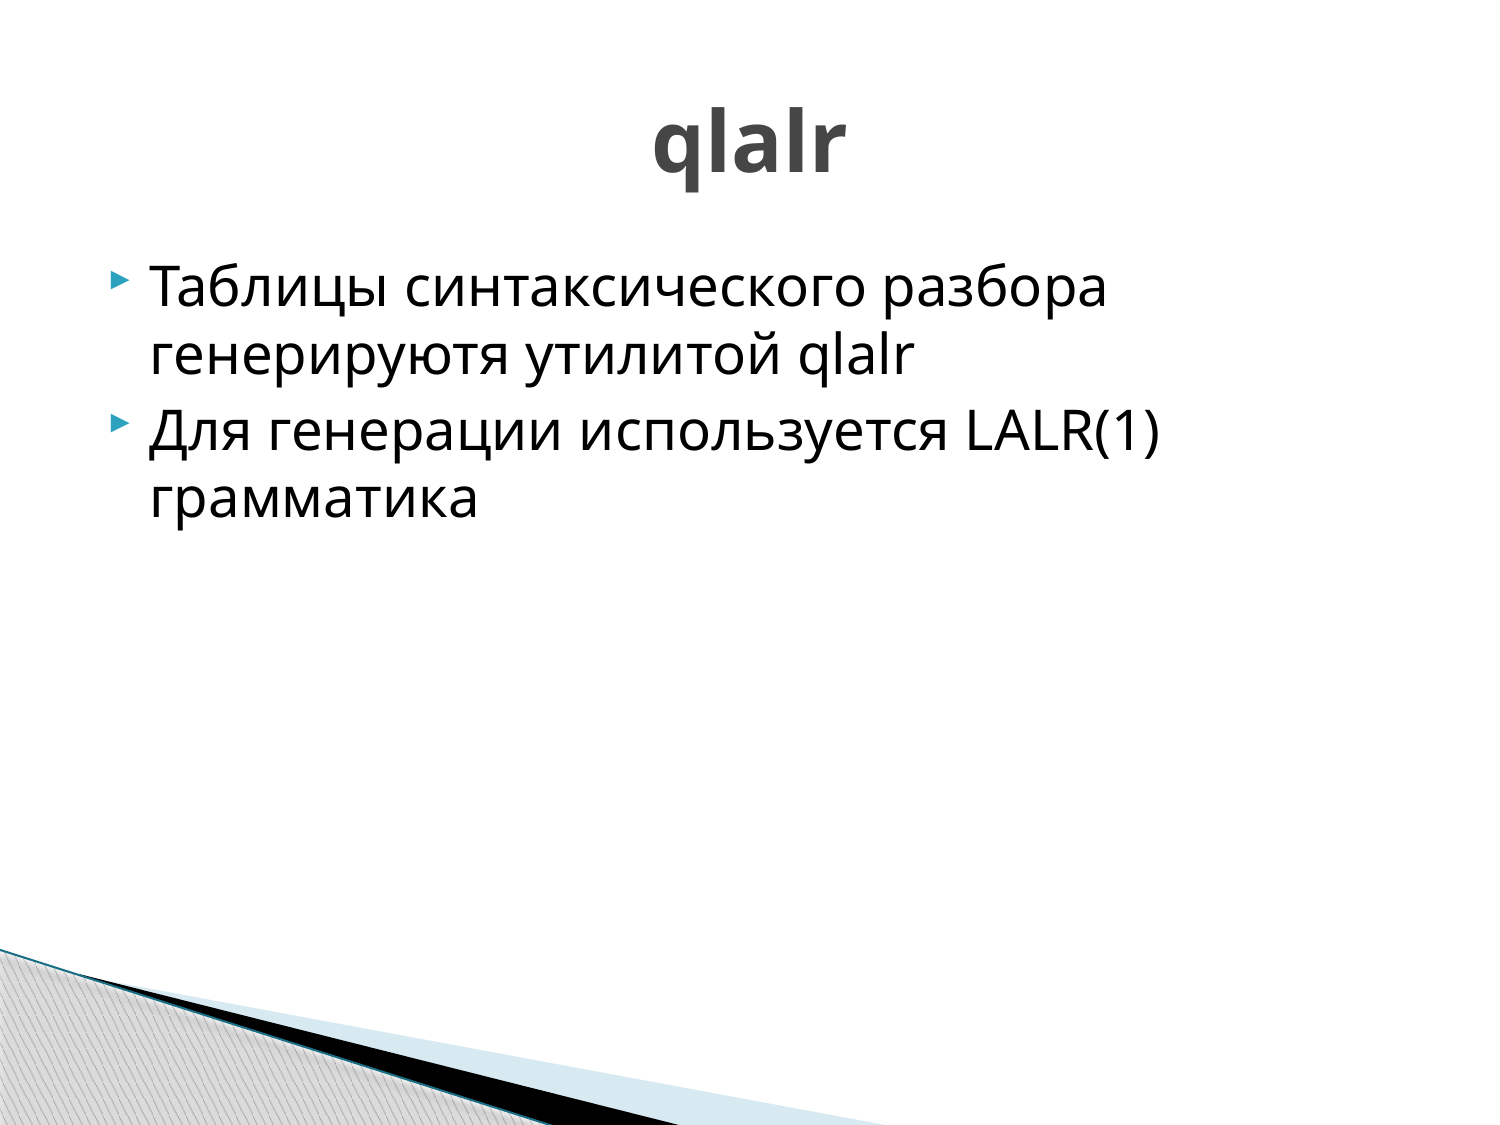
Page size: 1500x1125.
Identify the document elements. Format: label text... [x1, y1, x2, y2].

list Таблицы синтаксического разбора генерируютя утилитой qlalr Для генерации используется LALR(1) грамматика [75, 243, 1425, 986]
title qlalr [75, 45, 1425, 233]
